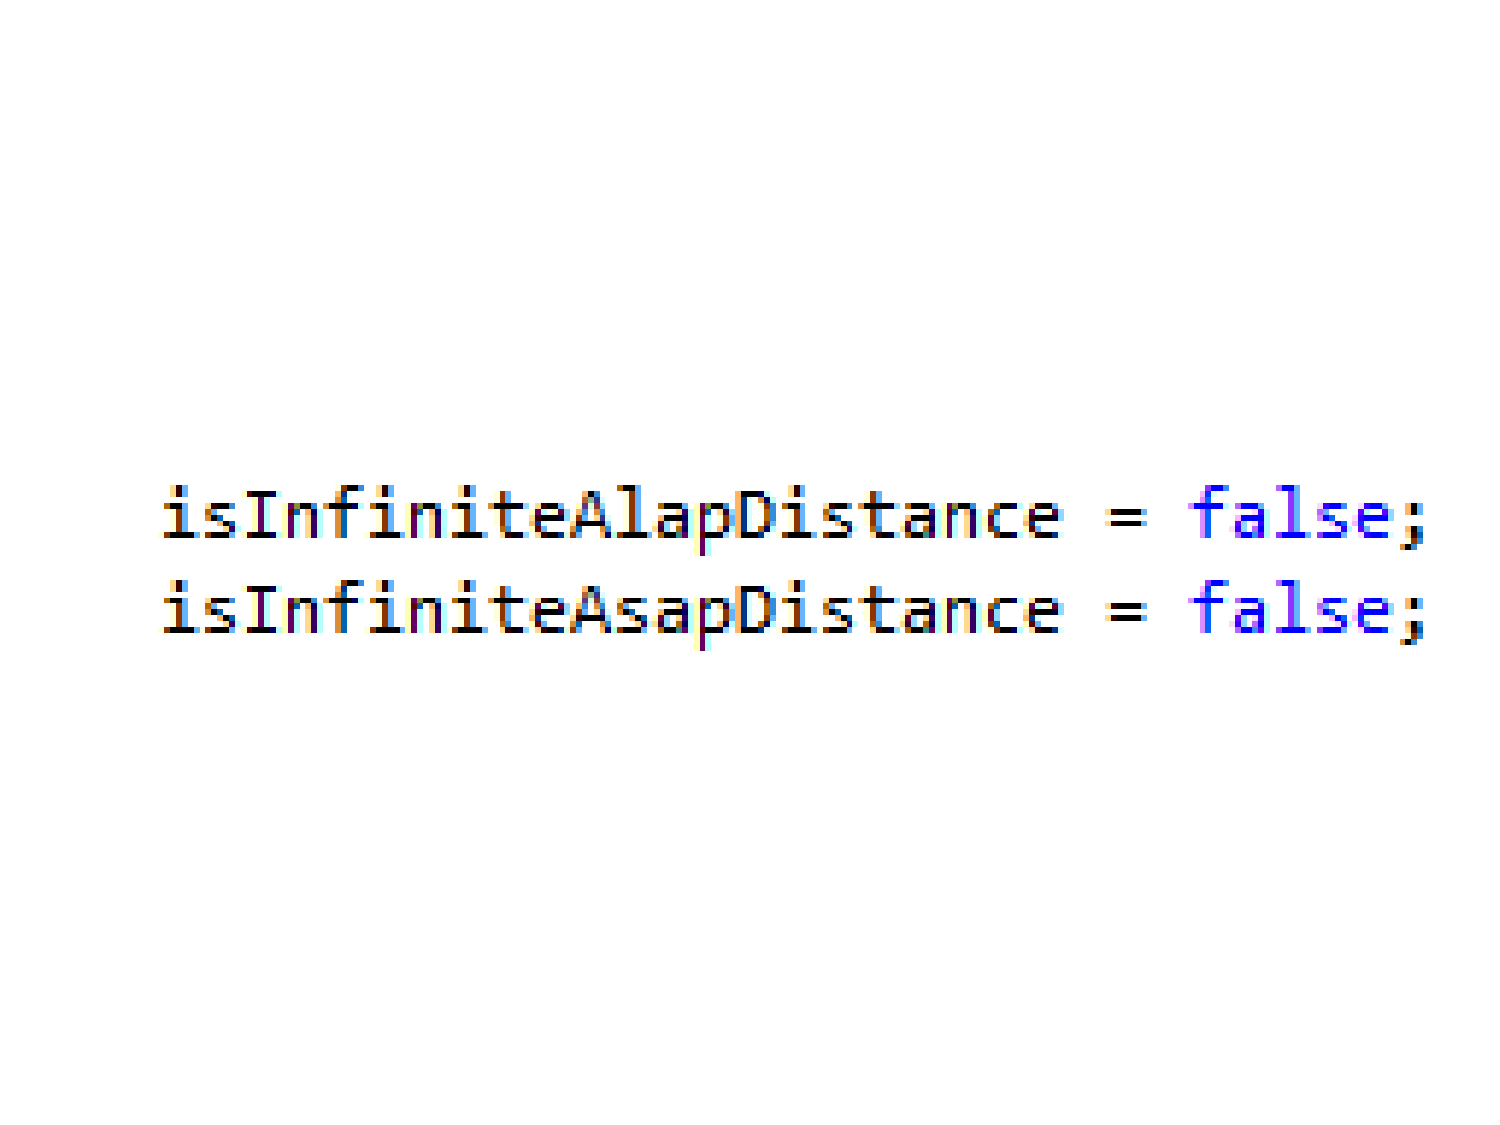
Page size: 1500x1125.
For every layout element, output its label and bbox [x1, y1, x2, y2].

list [0, 450, 1500, 675]
